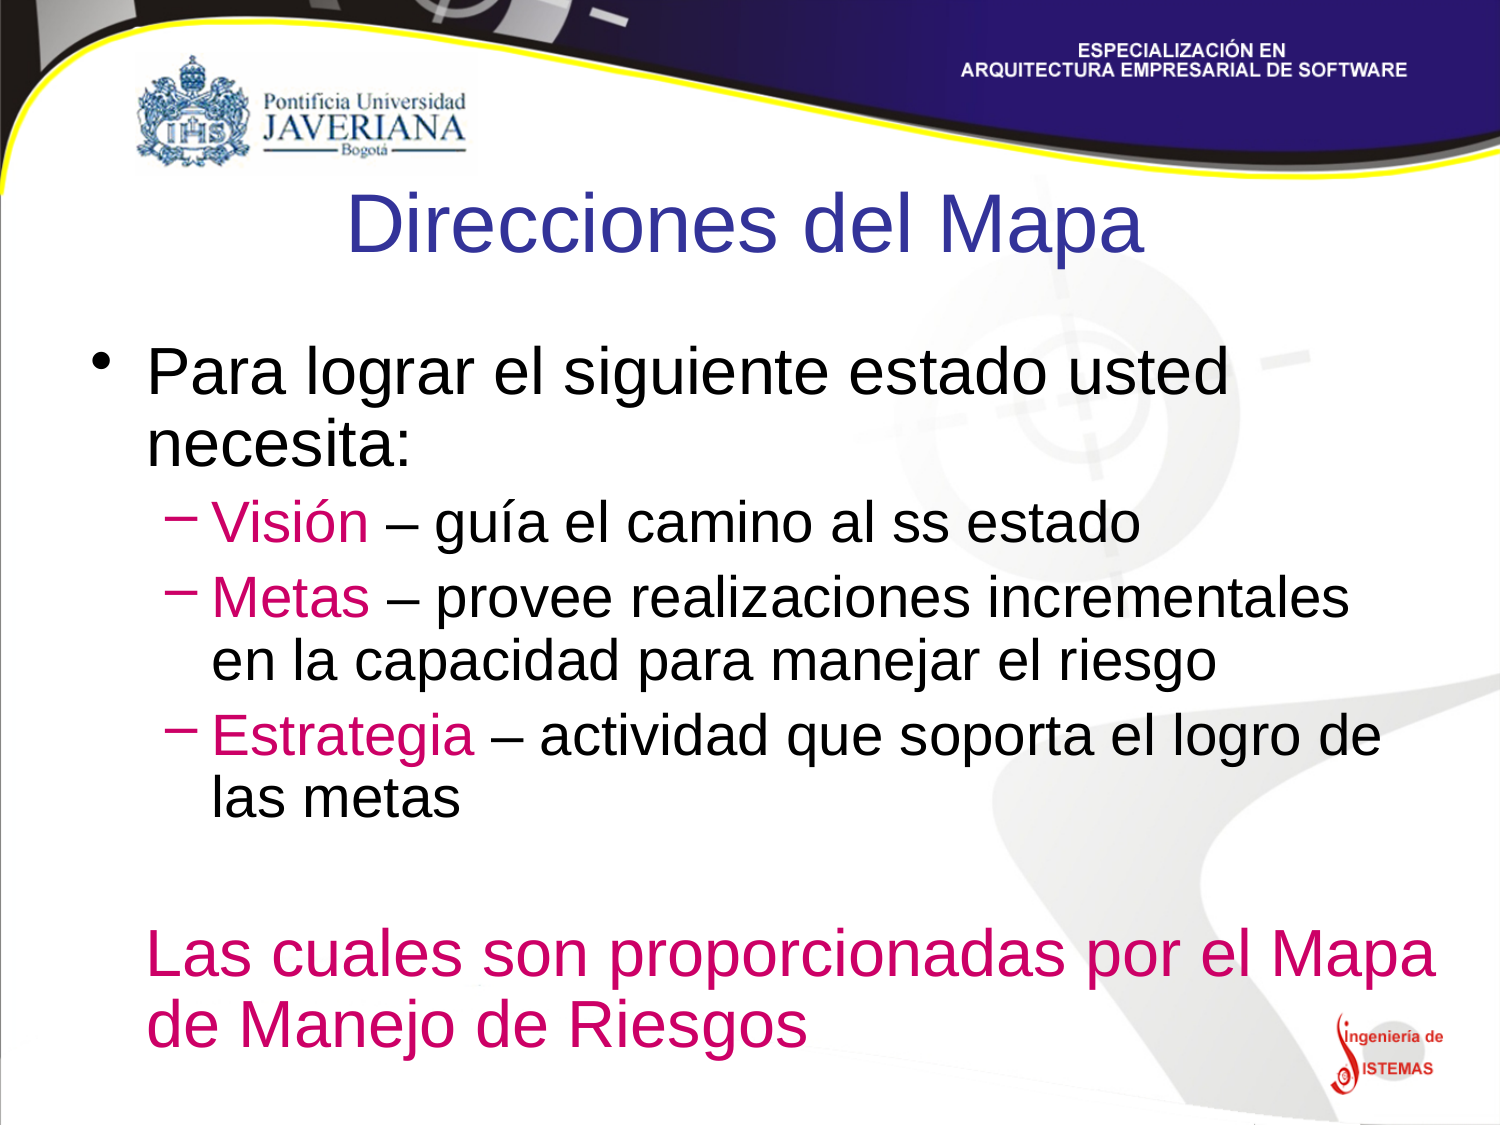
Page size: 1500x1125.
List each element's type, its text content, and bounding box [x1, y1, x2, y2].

title Direcciones del Mapa [70, 125, 1421, 314]
list Para lograr el siguiente estado usted necesita: Visión – guía el camino al ss estado Metas – provee realizaciones incrementales en la capacidad para manejar el riesgo Estrategia – actividad que soporta el logro de las metas Las cuales son proporcionadas por el Mapa de Manejo de Riesgos [74, 329, 1455, 1122]
picture [0, 0, 1500, 1125]
